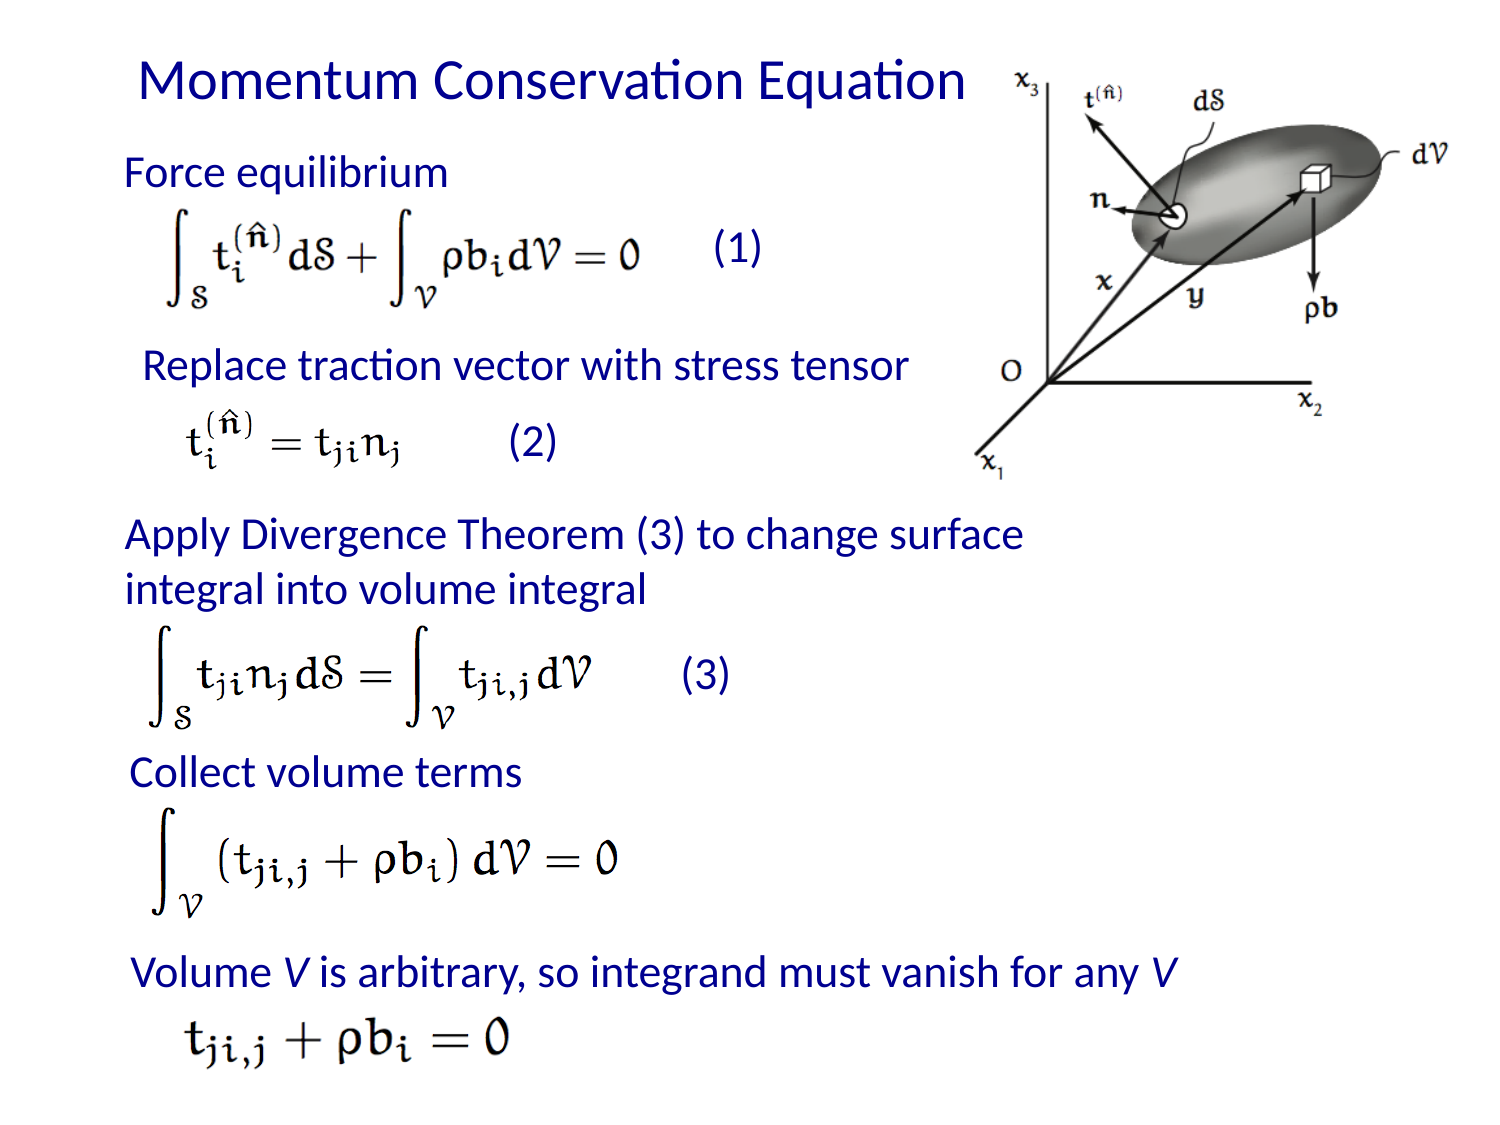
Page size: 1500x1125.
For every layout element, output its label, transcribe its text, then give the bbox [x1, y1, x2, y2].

title Momentum Conservation Equation [82, 24, 1023, 129]
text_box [111, 753, 628, 926]
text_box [99, 933, 1209, 1079]
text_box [109, 327, 944, 479]
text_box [109, 495, 1187, 745]
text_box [106, 134, 779, 326]
picture [938, 48, 1490, 486]
